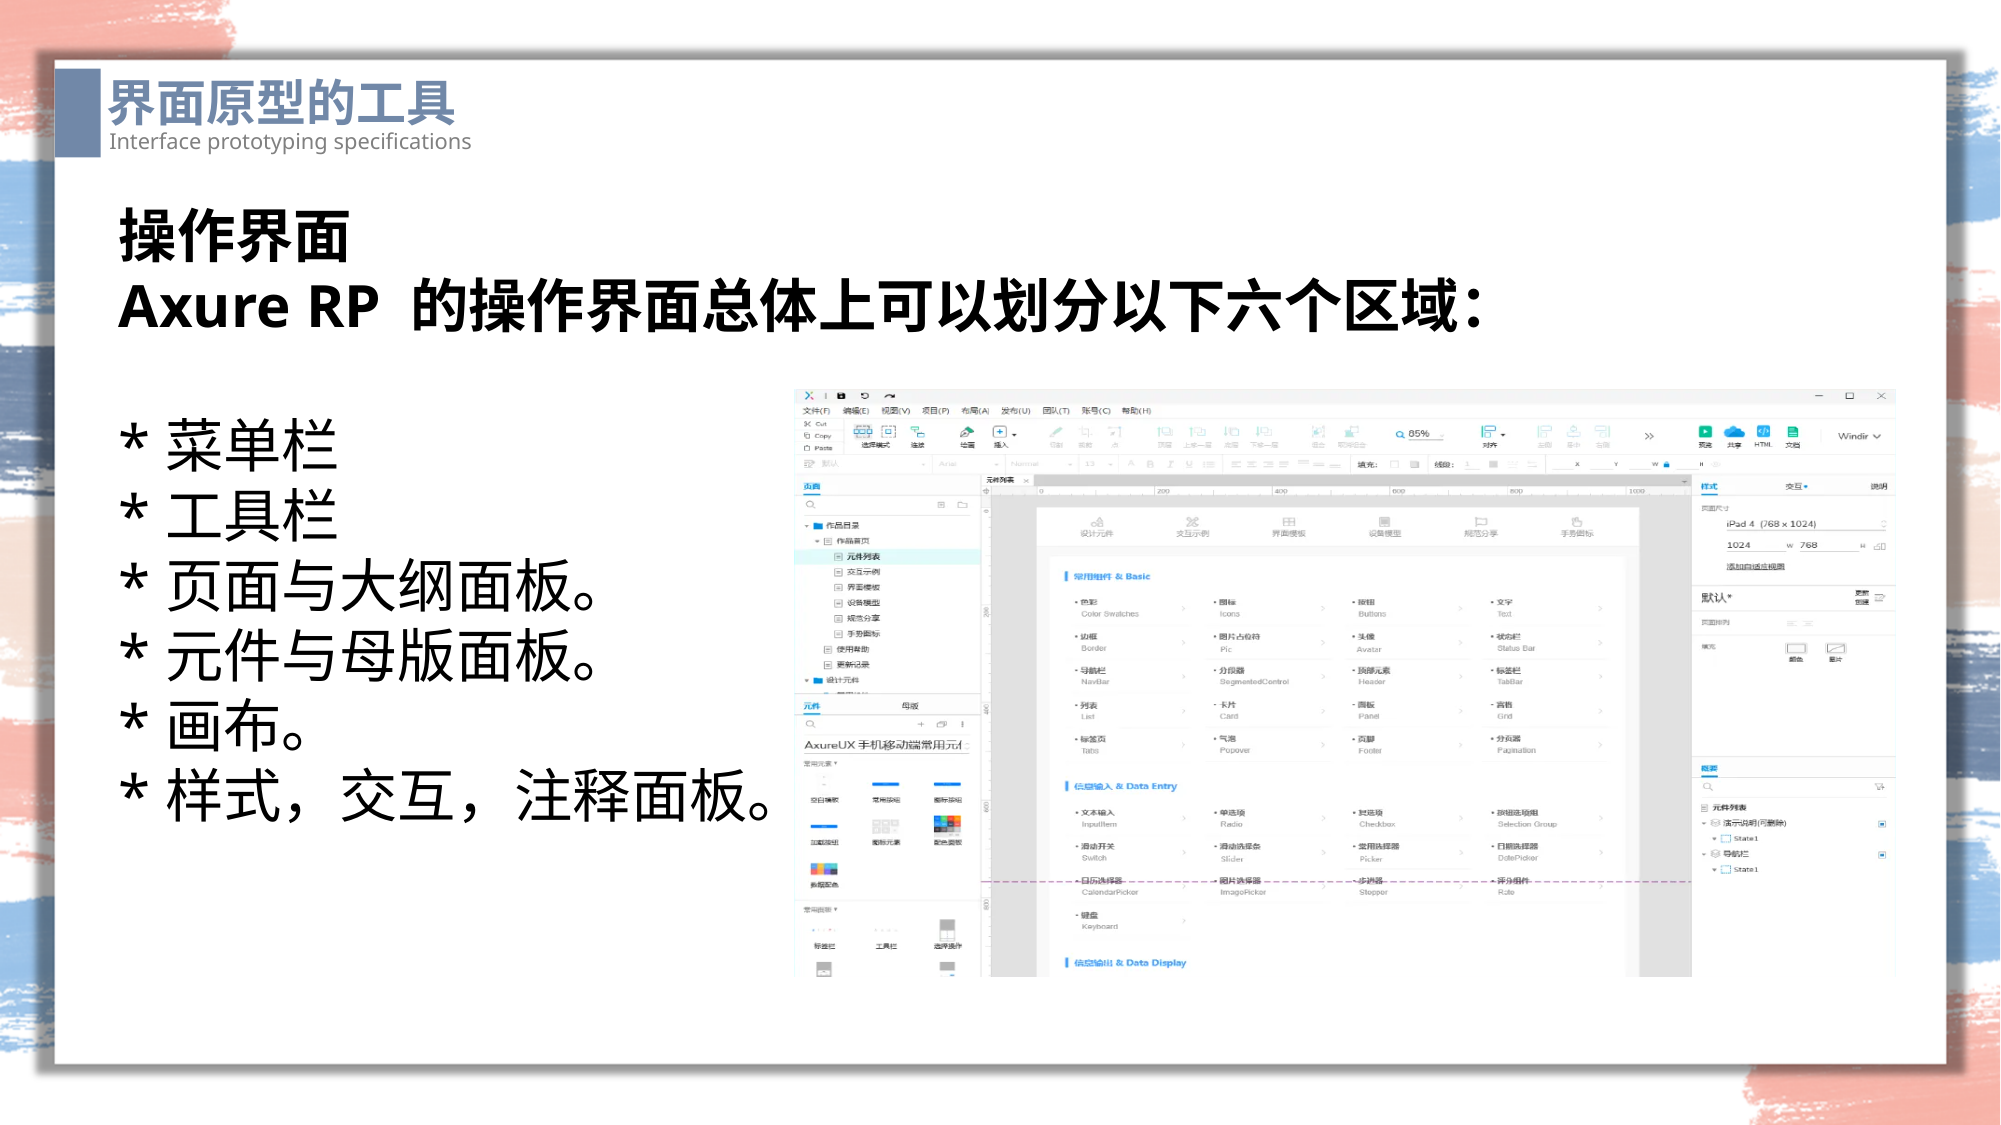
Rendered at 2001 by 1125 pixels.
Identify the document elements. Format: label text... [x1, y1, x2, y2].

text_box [54, 63, 746, 163]
text_box 操作界面 Axure RP 的操作界面总体上可以划分以下六个区域： *菜单栏 *工具栏 *页面与大纲面板。 *元件与母版面板。 *画布。 *样式，交互，注释面板。 [104, 191, 1718, 900]
picture [0, 0, 2001, 1125]
